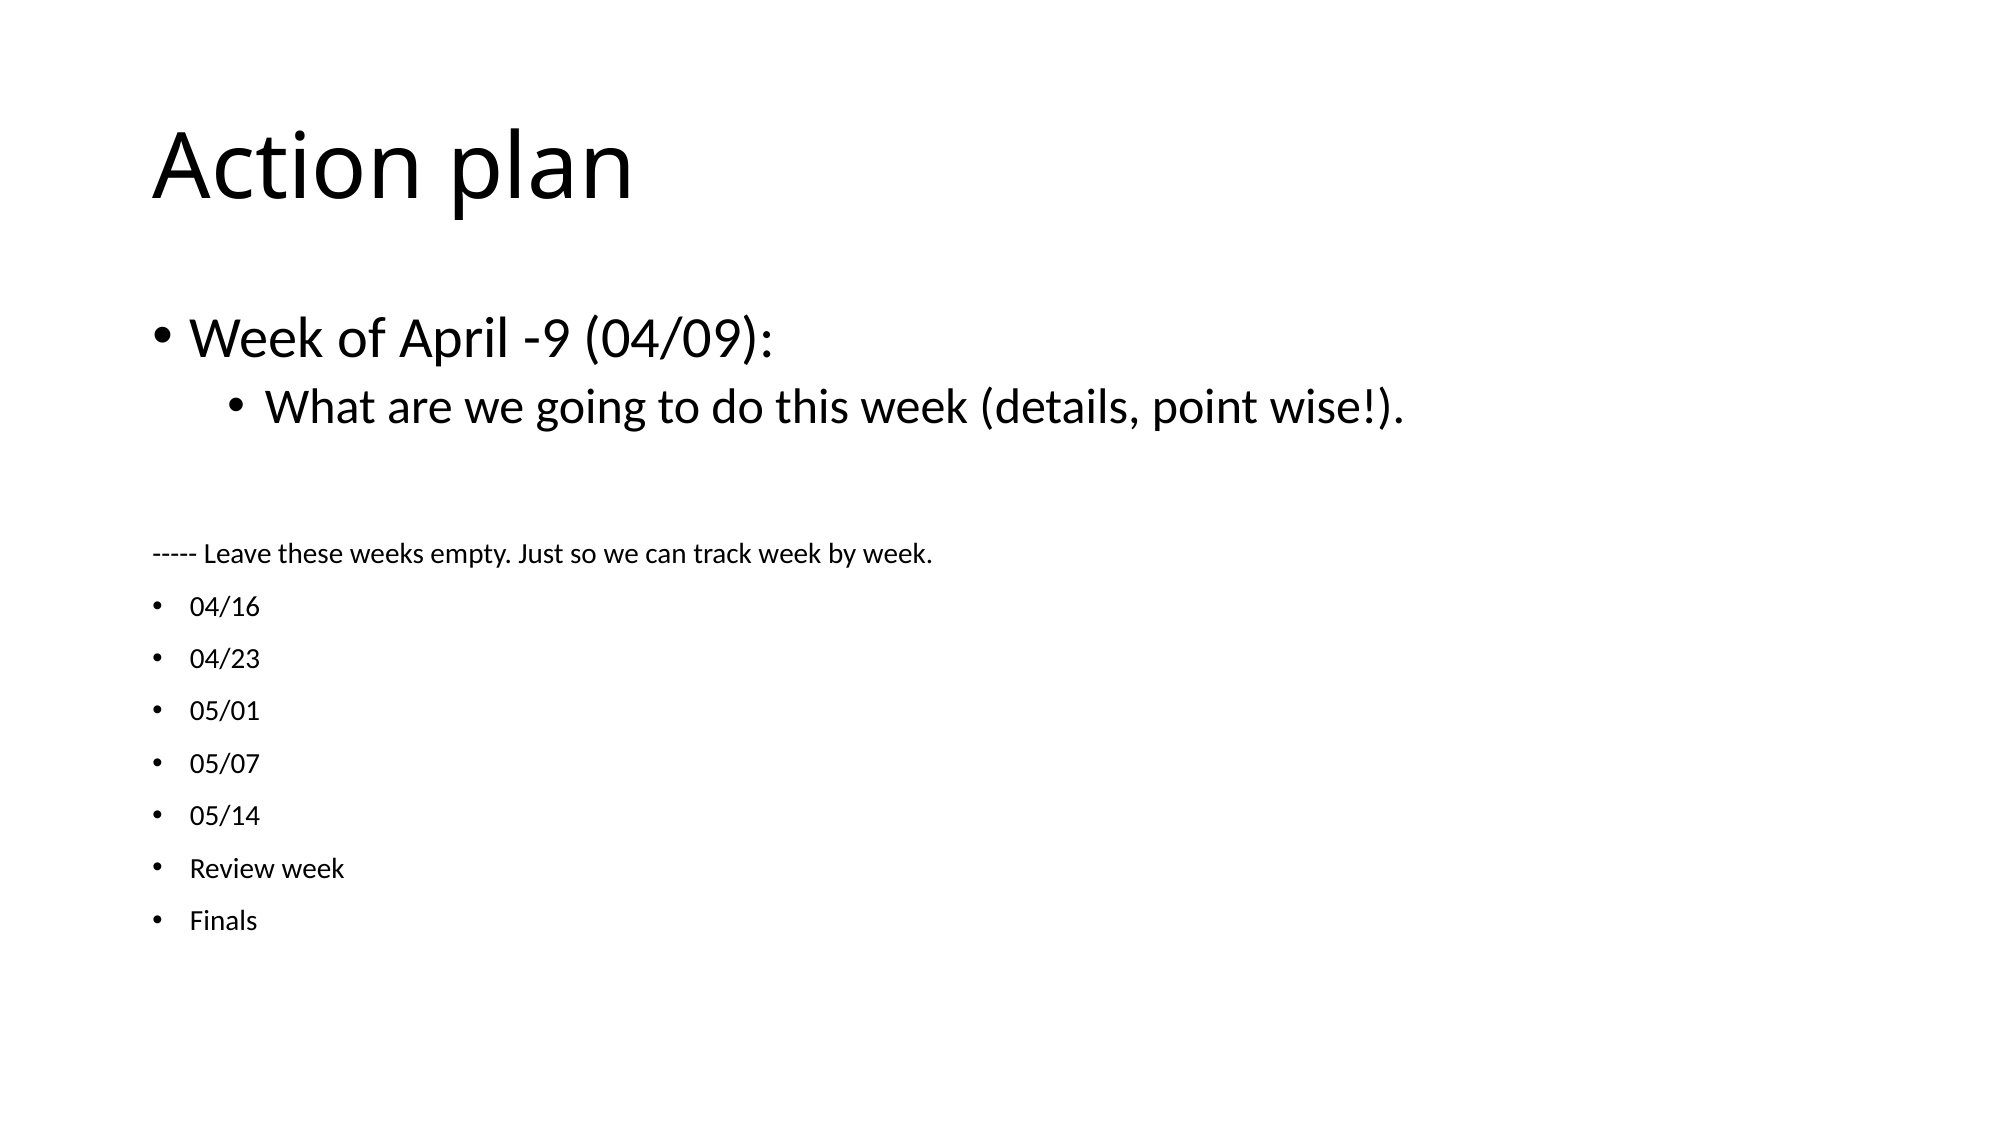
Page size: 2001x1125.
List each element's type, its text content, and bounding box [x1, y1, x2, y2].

title Action plan [137, 59, 1863, 278]
list Week of April -9 (04/09): What are we going to do this week (details, point wise!). ----- Leave these weeks empty. Just so we can track week by week. 04/16 04/23 05/01 05/07 05/14 Review week Finals [137, 299, 1863, 1014]
